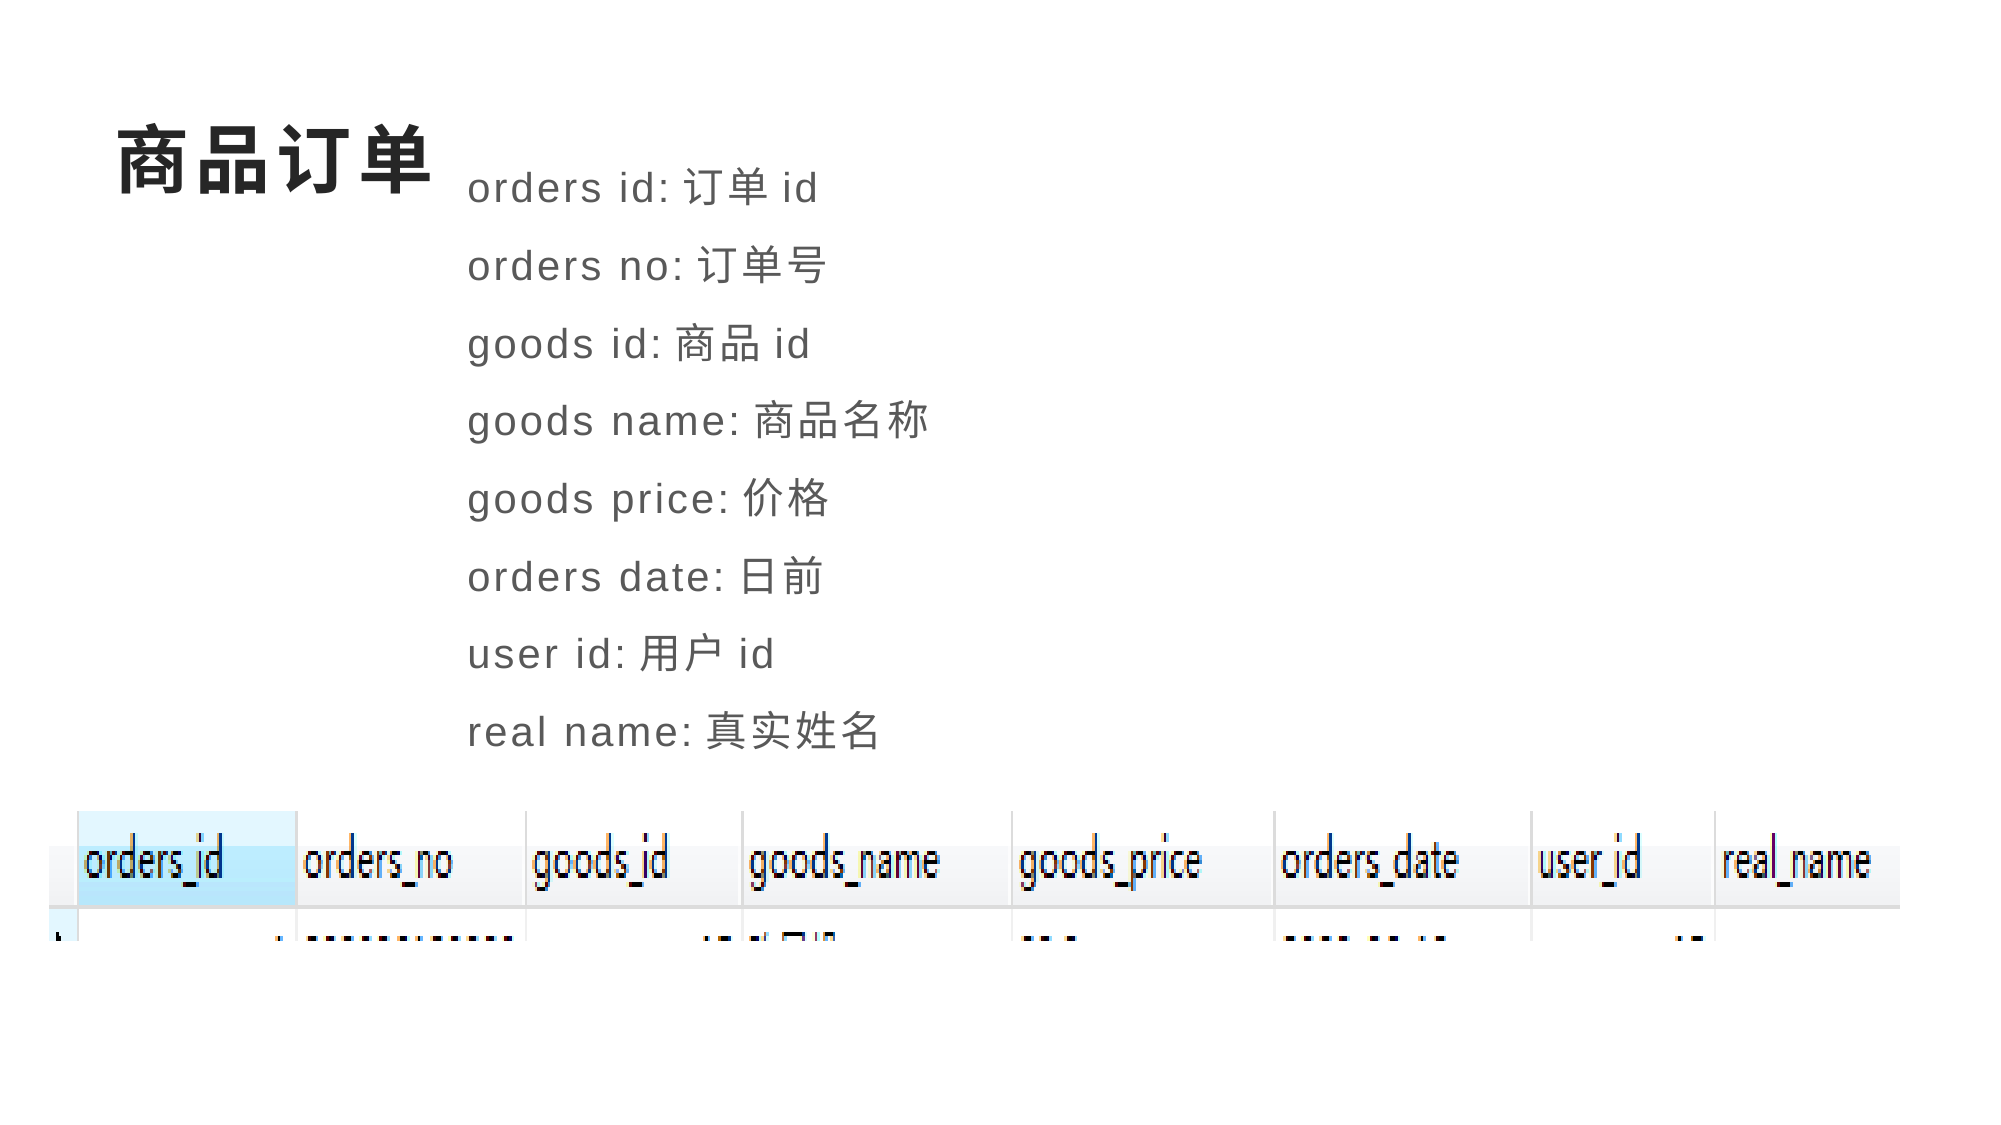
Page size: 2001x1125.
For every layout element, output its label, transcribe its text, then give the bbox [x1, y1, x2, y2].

list orders id:订单id orders no:订单号 goods id:商品id goods name:商品名称 goods price:价格 orders date:日前 user id:用户id real name:真实姓名 [452, 138, 1953, 773]
title 商品订单 [99, 99, 1900, 216]
picture [49, 811, 1900, 941]
